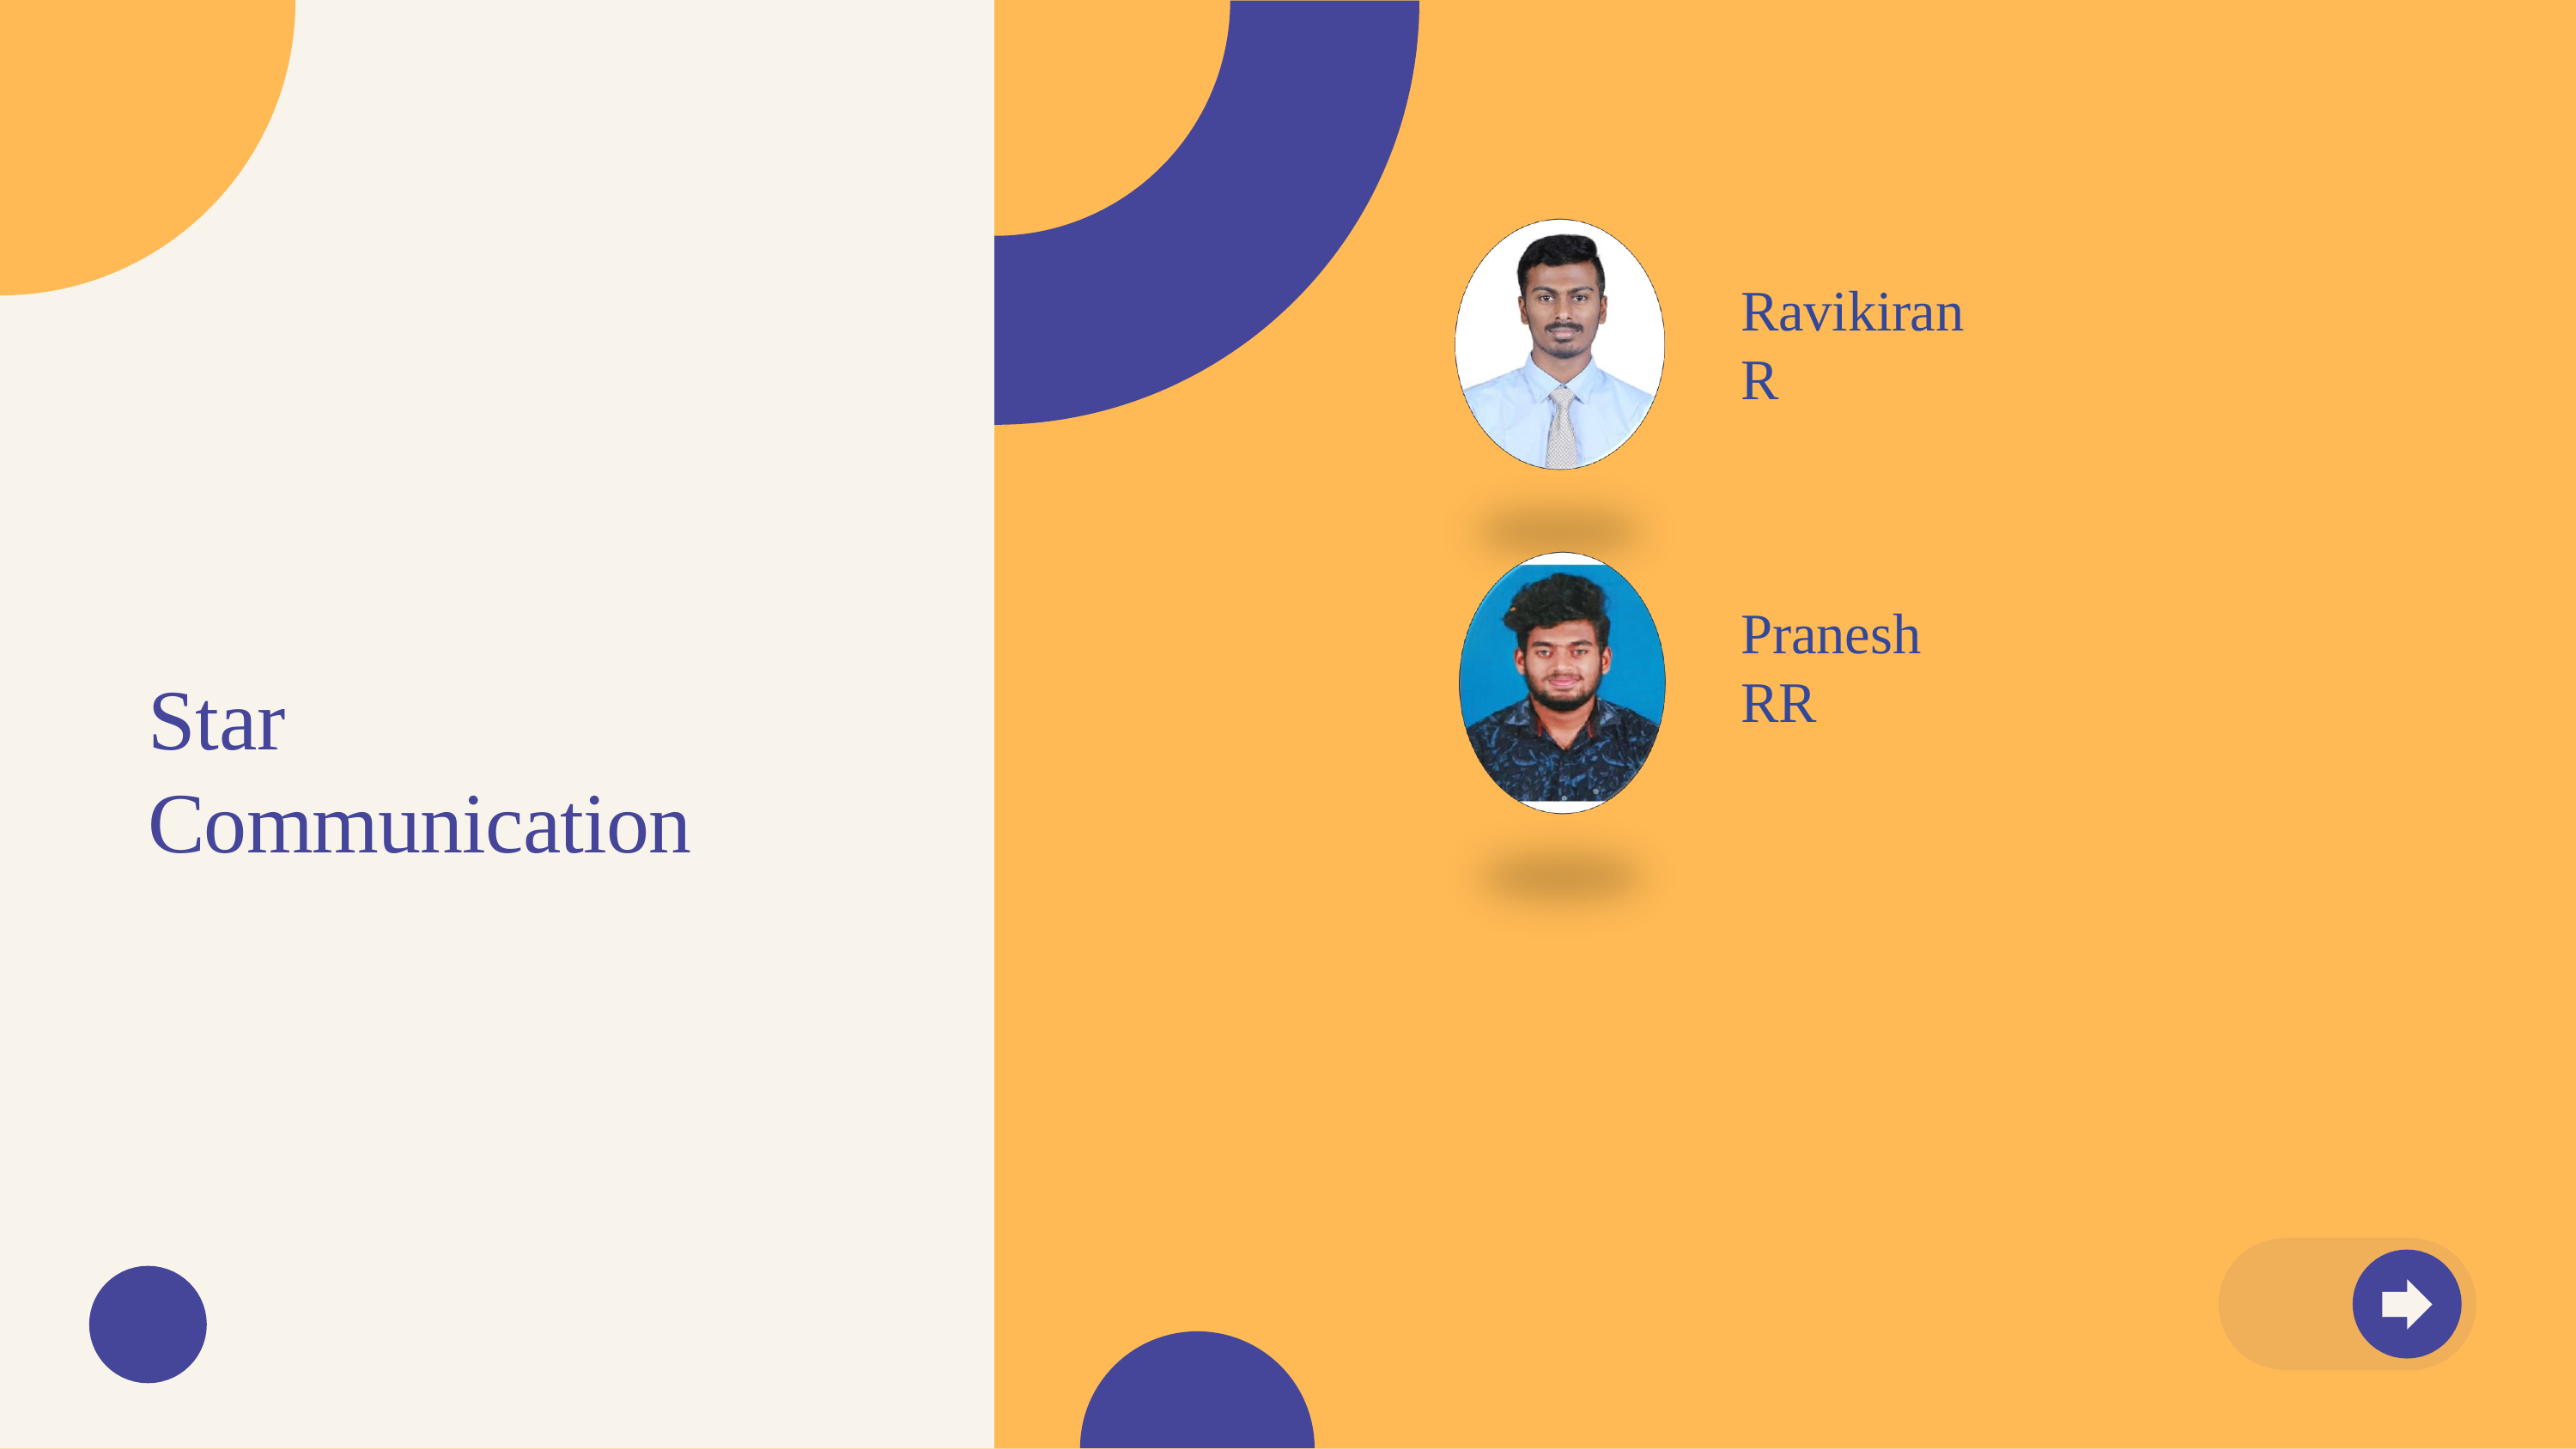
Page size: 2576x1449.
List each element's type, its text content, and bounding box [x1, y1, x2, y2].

title Ravikiran R [1739, 271, 2016, 516]
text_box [2218, 1237, 2477, 1371]
text_box [1698, 0, 2576, 1449]
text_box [0, 0, 1698, 1449]
text_box Pranesh RR [1739, 594, 2011, 734]
